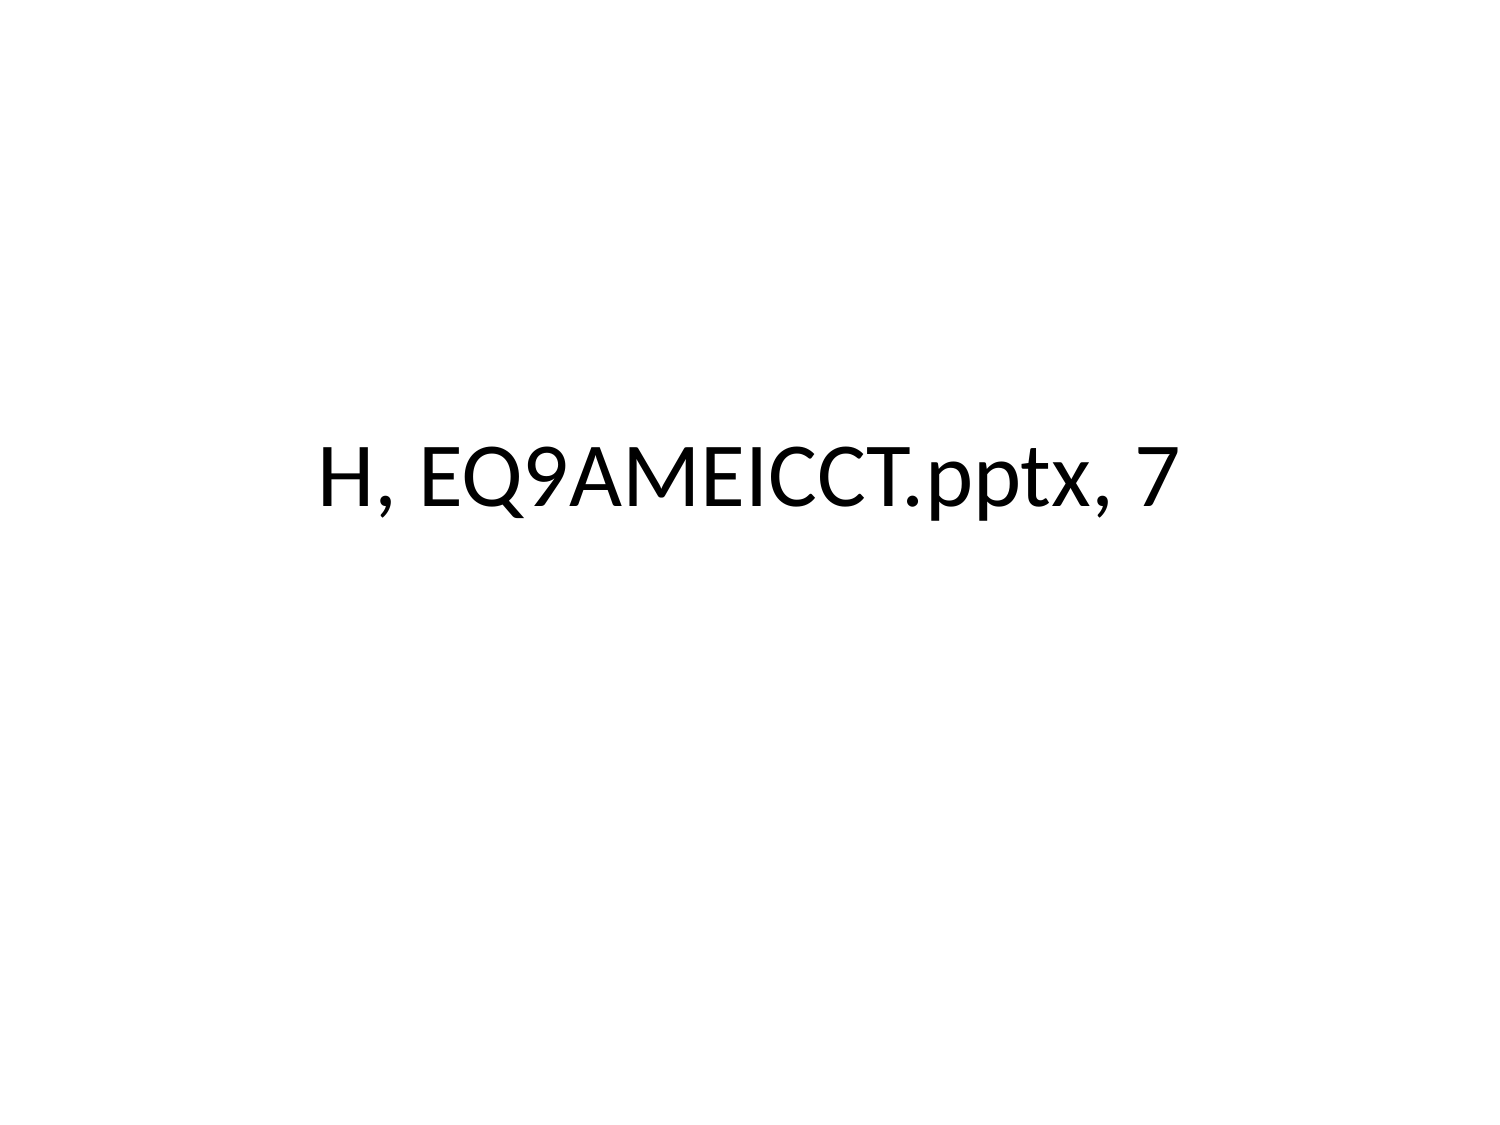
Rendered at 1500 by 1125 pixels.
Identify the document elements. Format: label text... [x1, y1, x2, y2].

title H, EQ9AMEICCT.pptx, 7 [112, 349, 1388, 591]
